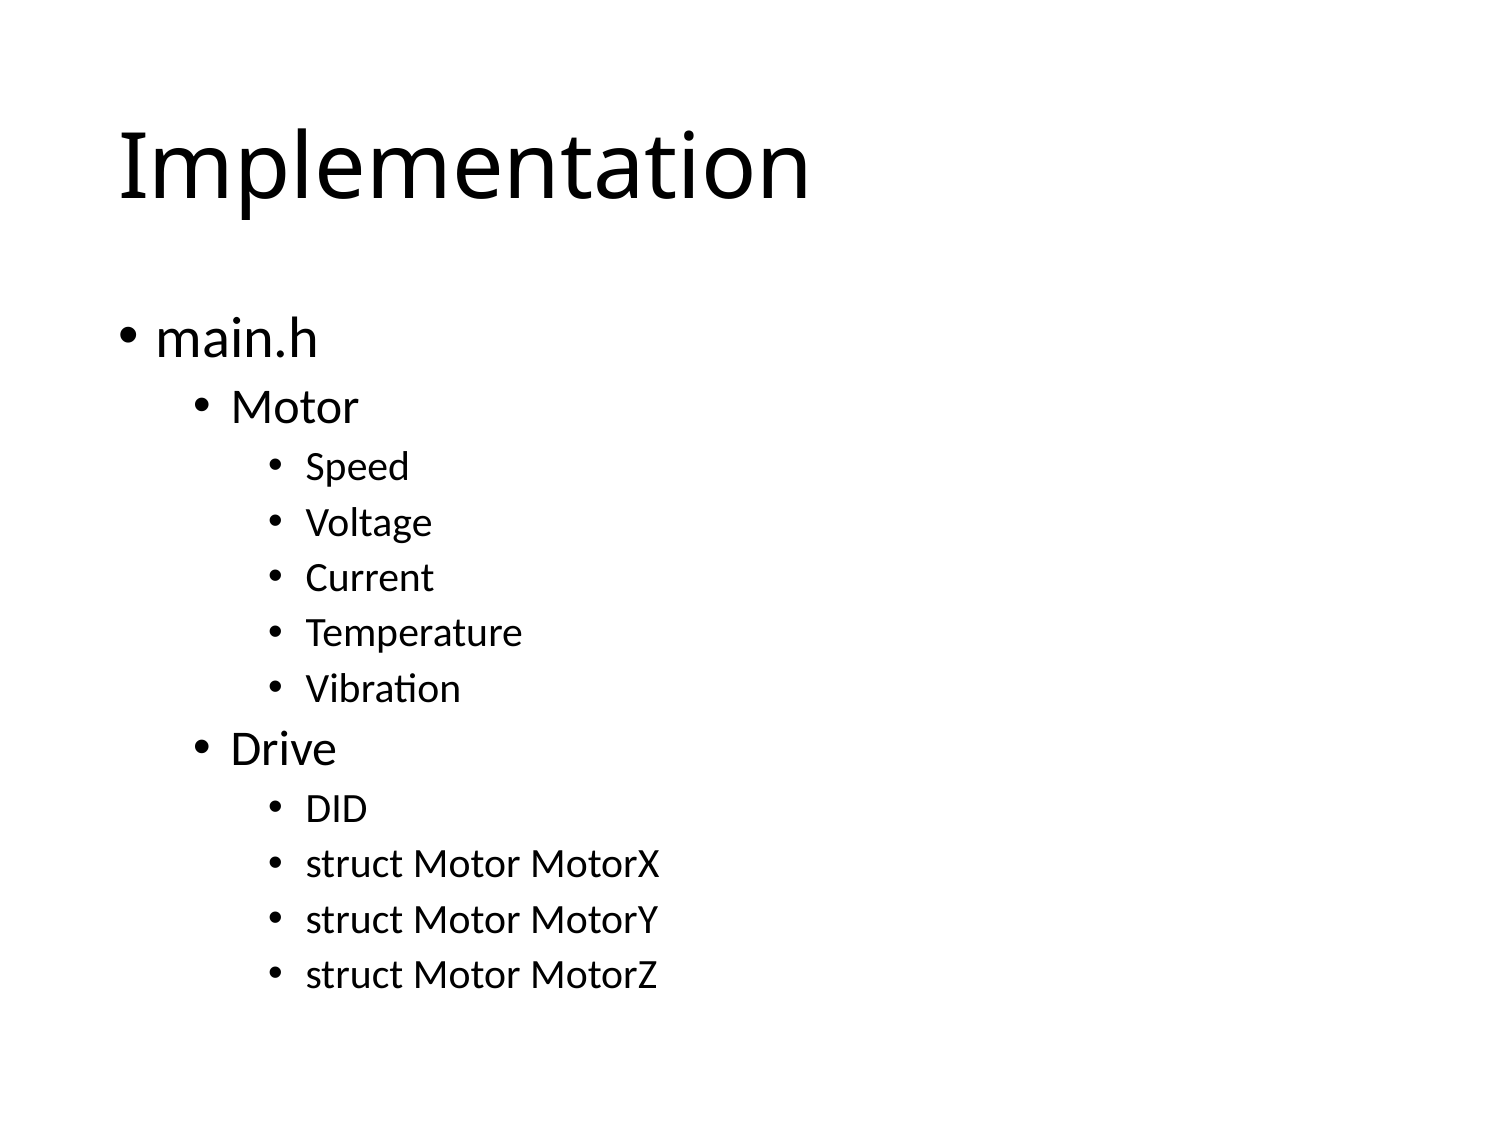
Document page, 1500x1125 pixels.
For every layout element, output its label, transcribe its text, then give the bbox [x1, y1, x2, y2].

list main.h Motor Speed Voltage Current Temperature Vibration Drive DID struct Motor MotorX struct Motor MotorY struct Motor MotorZ [103, 299, 1397, 1014]
title Implementation [103, 59, 1397, 278]
